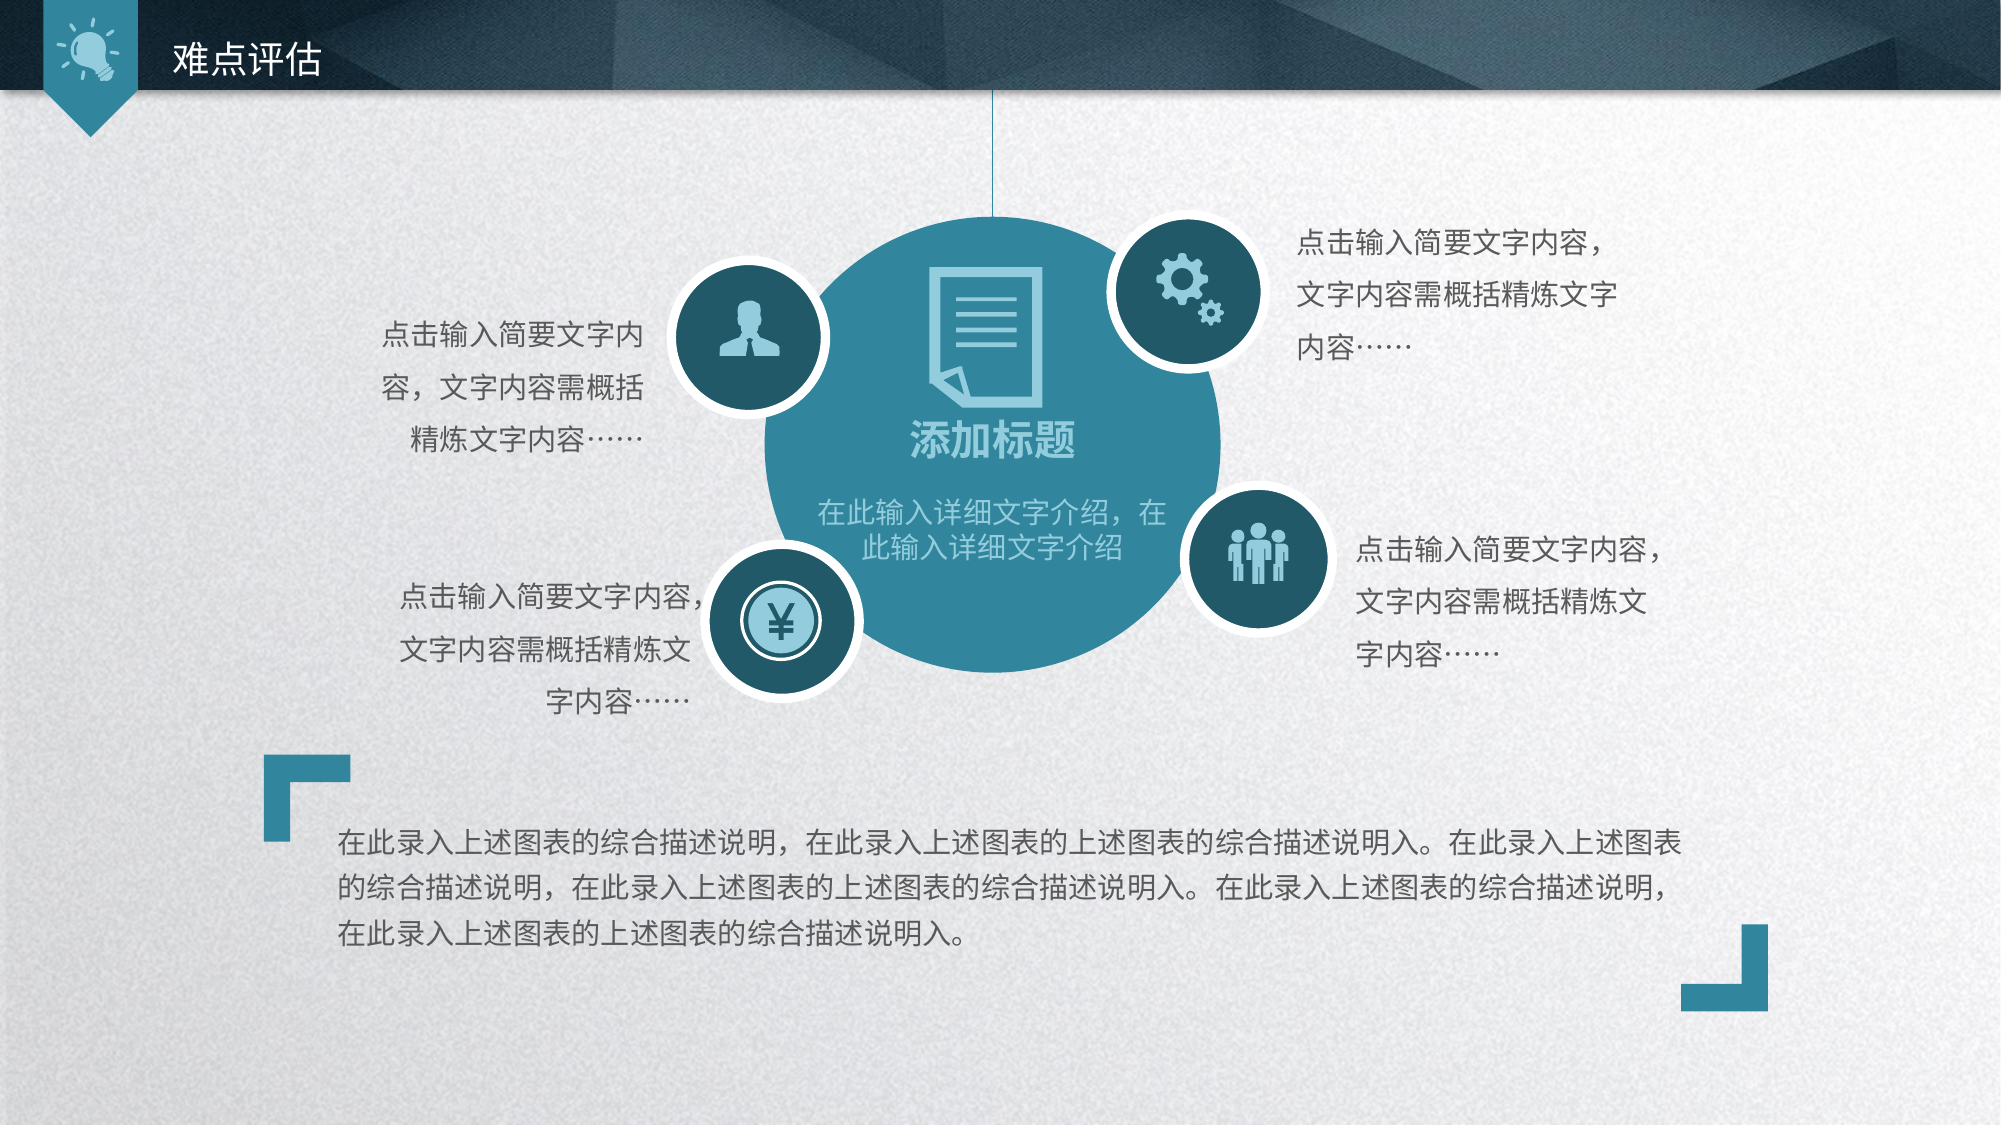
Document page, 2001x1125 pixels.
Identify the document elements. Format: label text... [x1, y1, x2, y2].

text_box 点击输入简要文字内容，文字内容需概括精炼文字内容…… [374, 553, 707, 726]
text_box [263, 754, 351, 842]
text_box [140, 0, 2001, 92]
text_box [671, 260, 826, 415]
text_box [0, 0, 41, 92]
text_box 点击输入简要文字内容，文字内容需概括精炼文字内容…… [1282, 199, 1650, 372]
text_box 点击输入简要文字内容，文字内容需概括精炼文字内容…… [1341, 506, 1674, 679]
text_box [764, 216, 1221, 673]
text_box 难点评估 [161, 30, 469, 88]
text_box 在此录入上述图表的综合描述说明，在此录入上述图表的上述图表的综合描述说明入。在此录入上述图表的综合描述说明，在此录入上述图表的上述图表的综合描述说明入。在此录入上述图表的综合描述说明，在此录入上述图表的上述图表的综合描述说明入。 [322, 806, 1725, 958]
text_box [1681, 924, 1768, 1012]
picture [0, 92, 2001, 1125]
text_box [1184, 484, 1333, 634]
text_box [704, 543, 860, 699]
text_box 点击输入简要文字内容，文字内容需概括精炼文字内容…… [337, 291, 660, 464]
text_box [1110, 214, 1266, 370]
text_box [43, 0, 139, 138]
